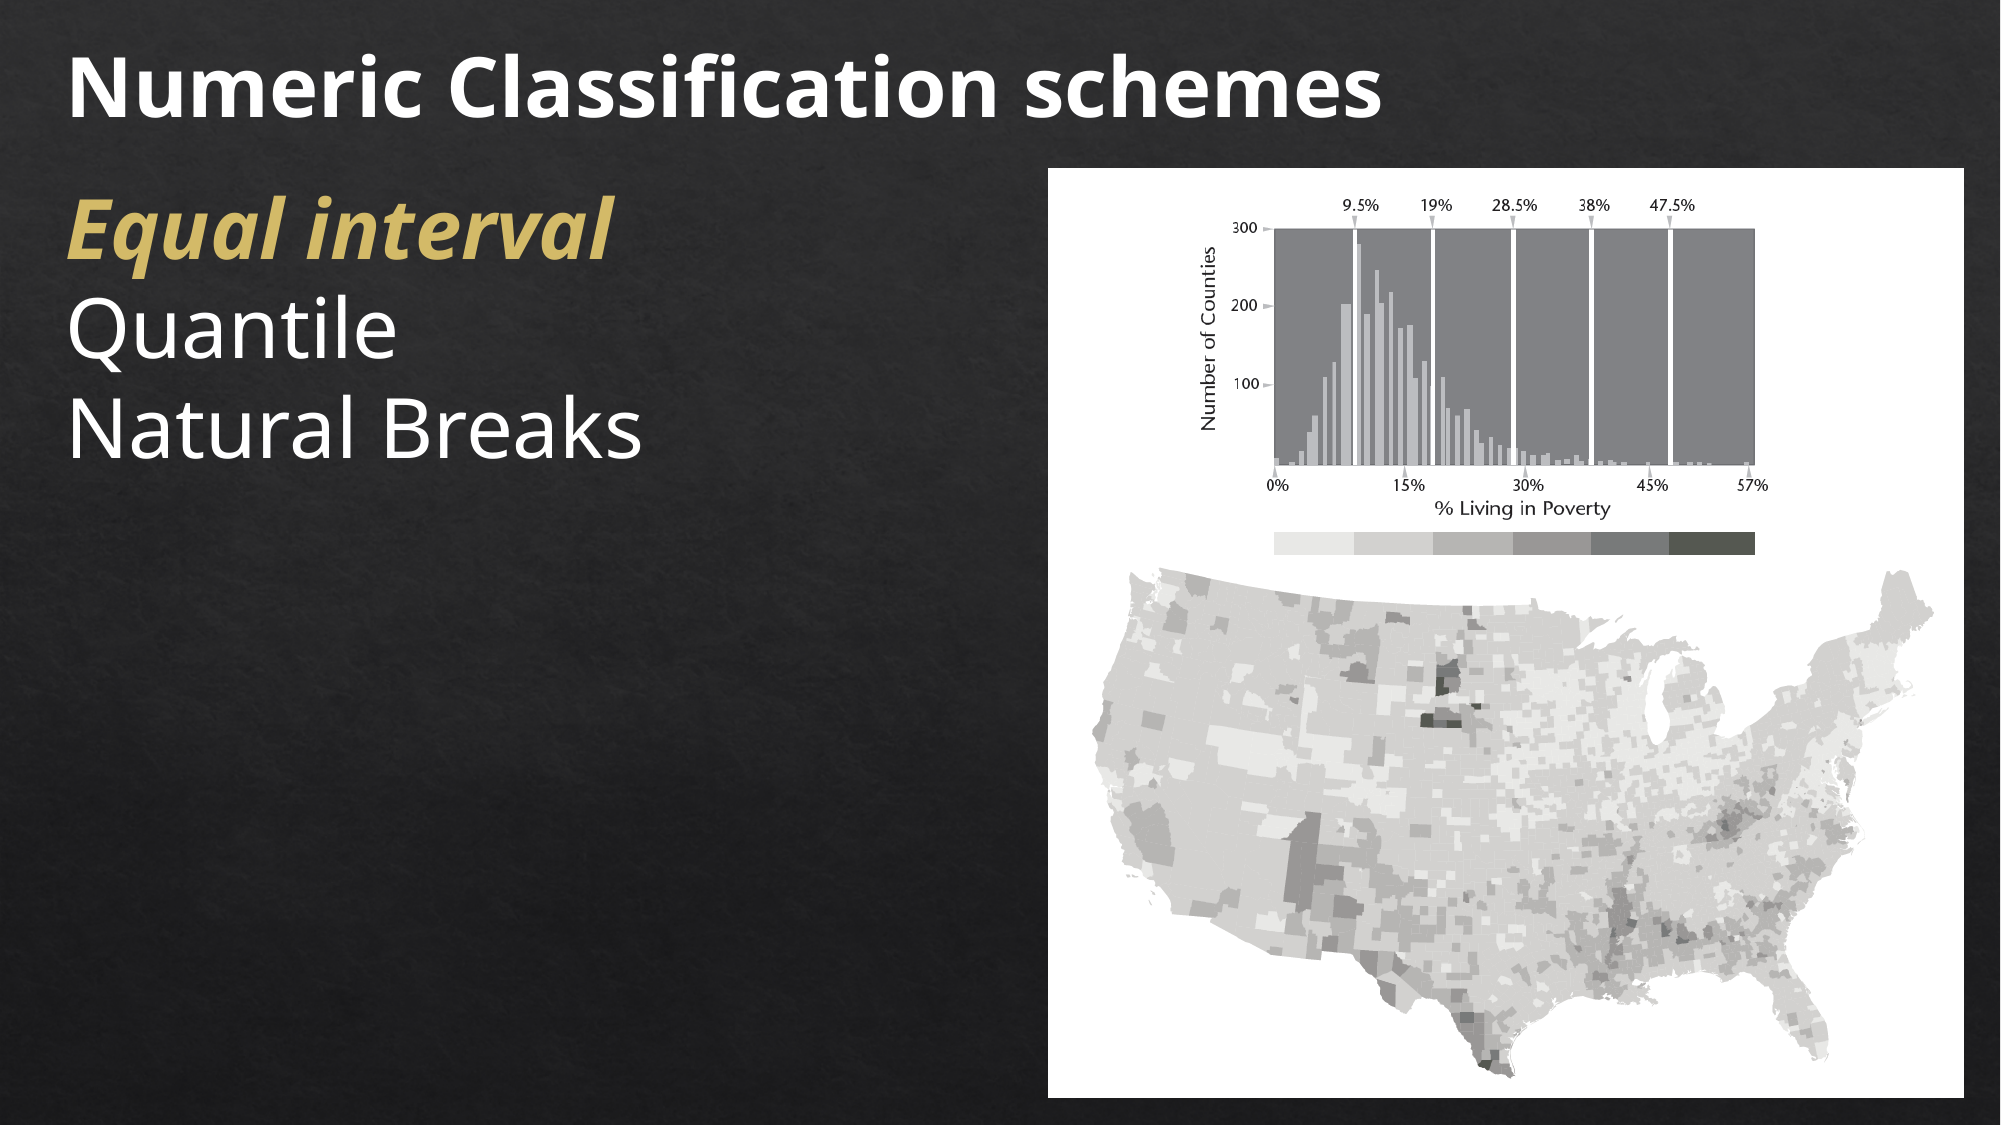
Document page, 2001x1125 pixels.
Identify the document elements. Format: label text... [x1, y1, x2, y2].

picture [1047, 168, 1964, 1099]
text_box Numeric Classification schemes [50, 26, 1569, 144]
text_box Equal interval Quantile Natural Breaks [50, 168, 733, 588]
